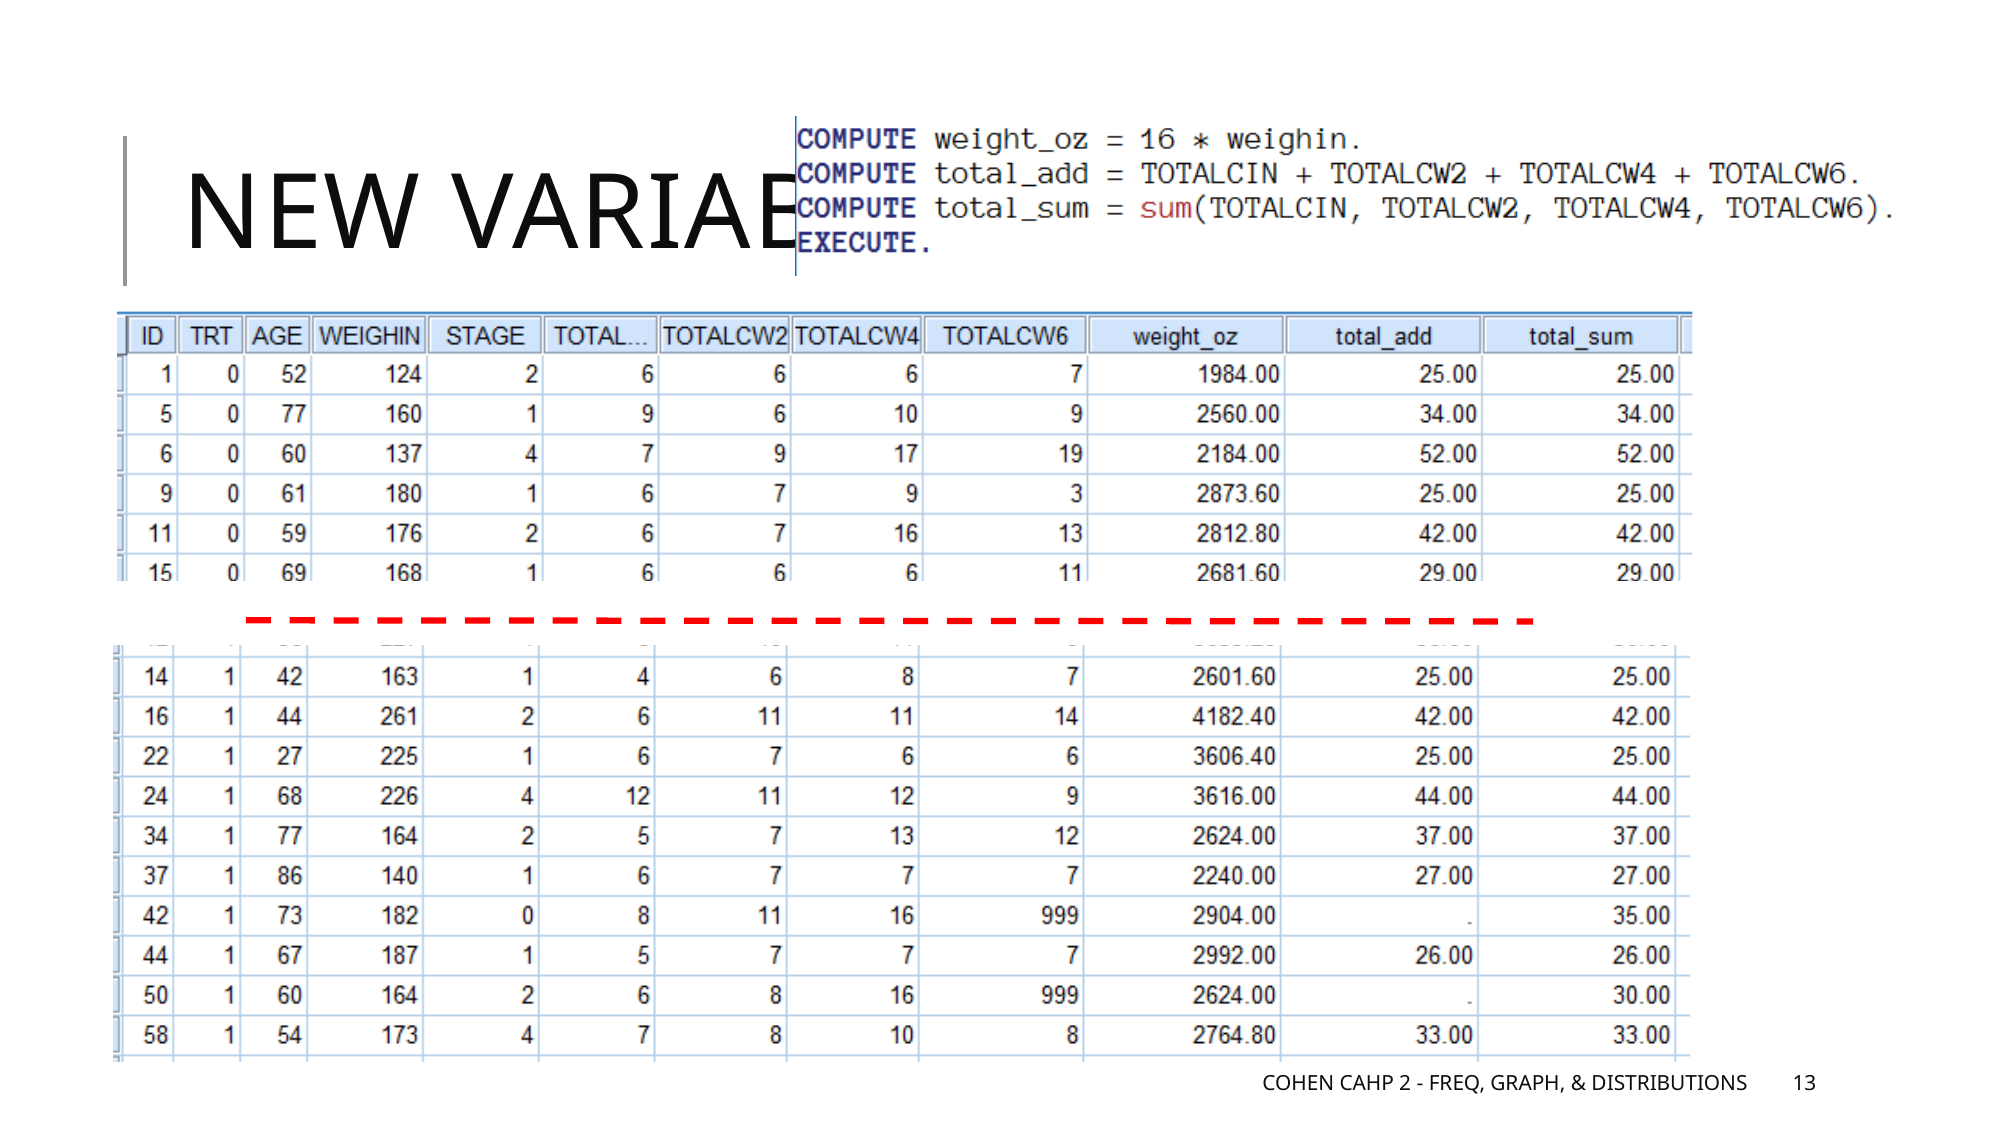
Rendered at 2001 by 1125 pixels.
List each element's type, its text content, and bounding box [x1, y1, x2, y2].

slide_number 13 [1777, 1061, 1938, 1107]
title new variable [168, 96, 1763, 342]
picture [794, 116, 1907, 277]
picture [112, 645, 1691, 1062]
picture [115, 310, 1693, 581]
footer Cohen Cahp 2 - Freq, Graph, & Distributions [794, 1061, 1763, 1107]
